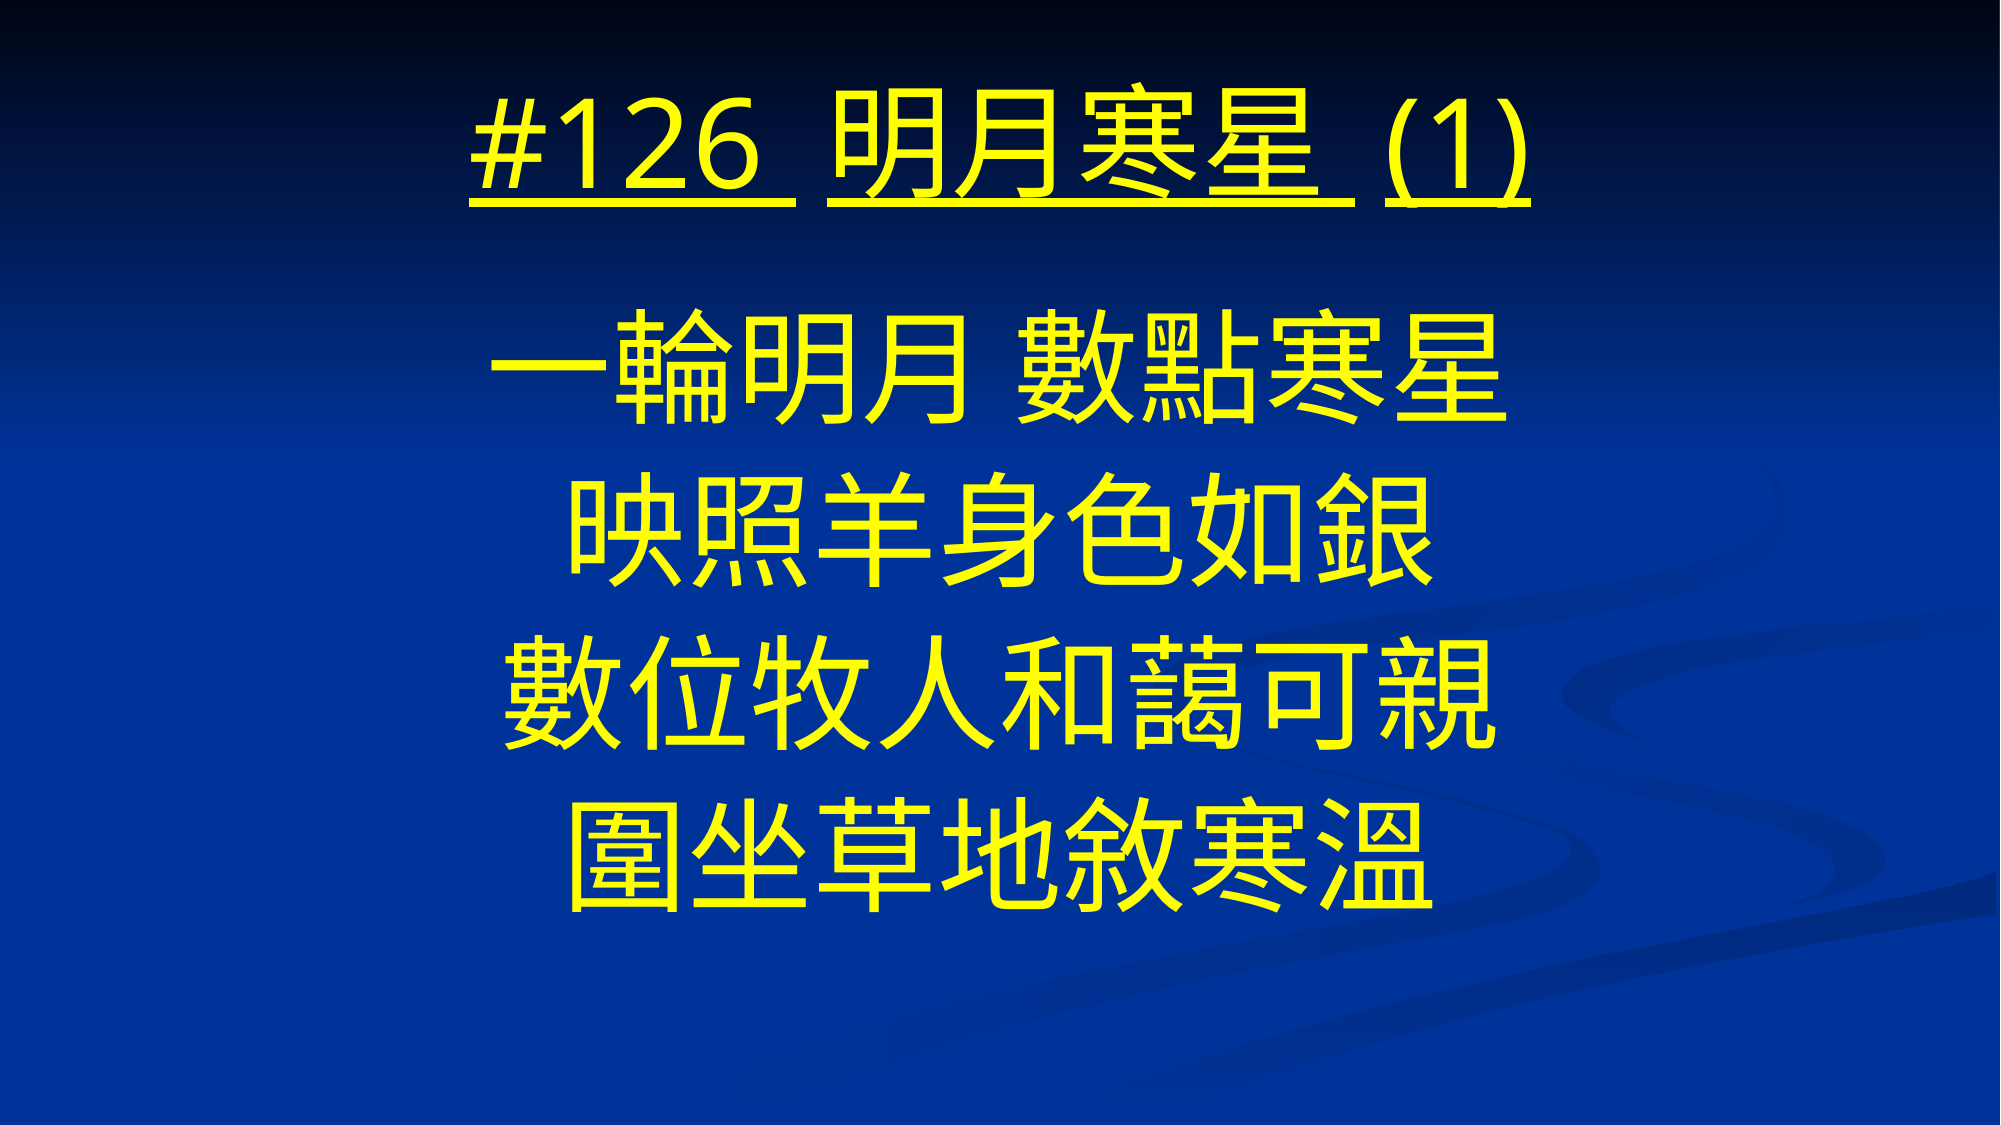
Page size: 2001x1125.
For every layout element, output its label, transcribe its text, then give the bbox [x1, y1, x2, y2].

list 一輪明月 數點寒星 映照羊身色如銀 數位牧人和藹可親 圍坐草地敘寒溫 [54, 282, 1945, 1025]
title #126 明月寒星 (1) [99, 45, 1900, 233]
